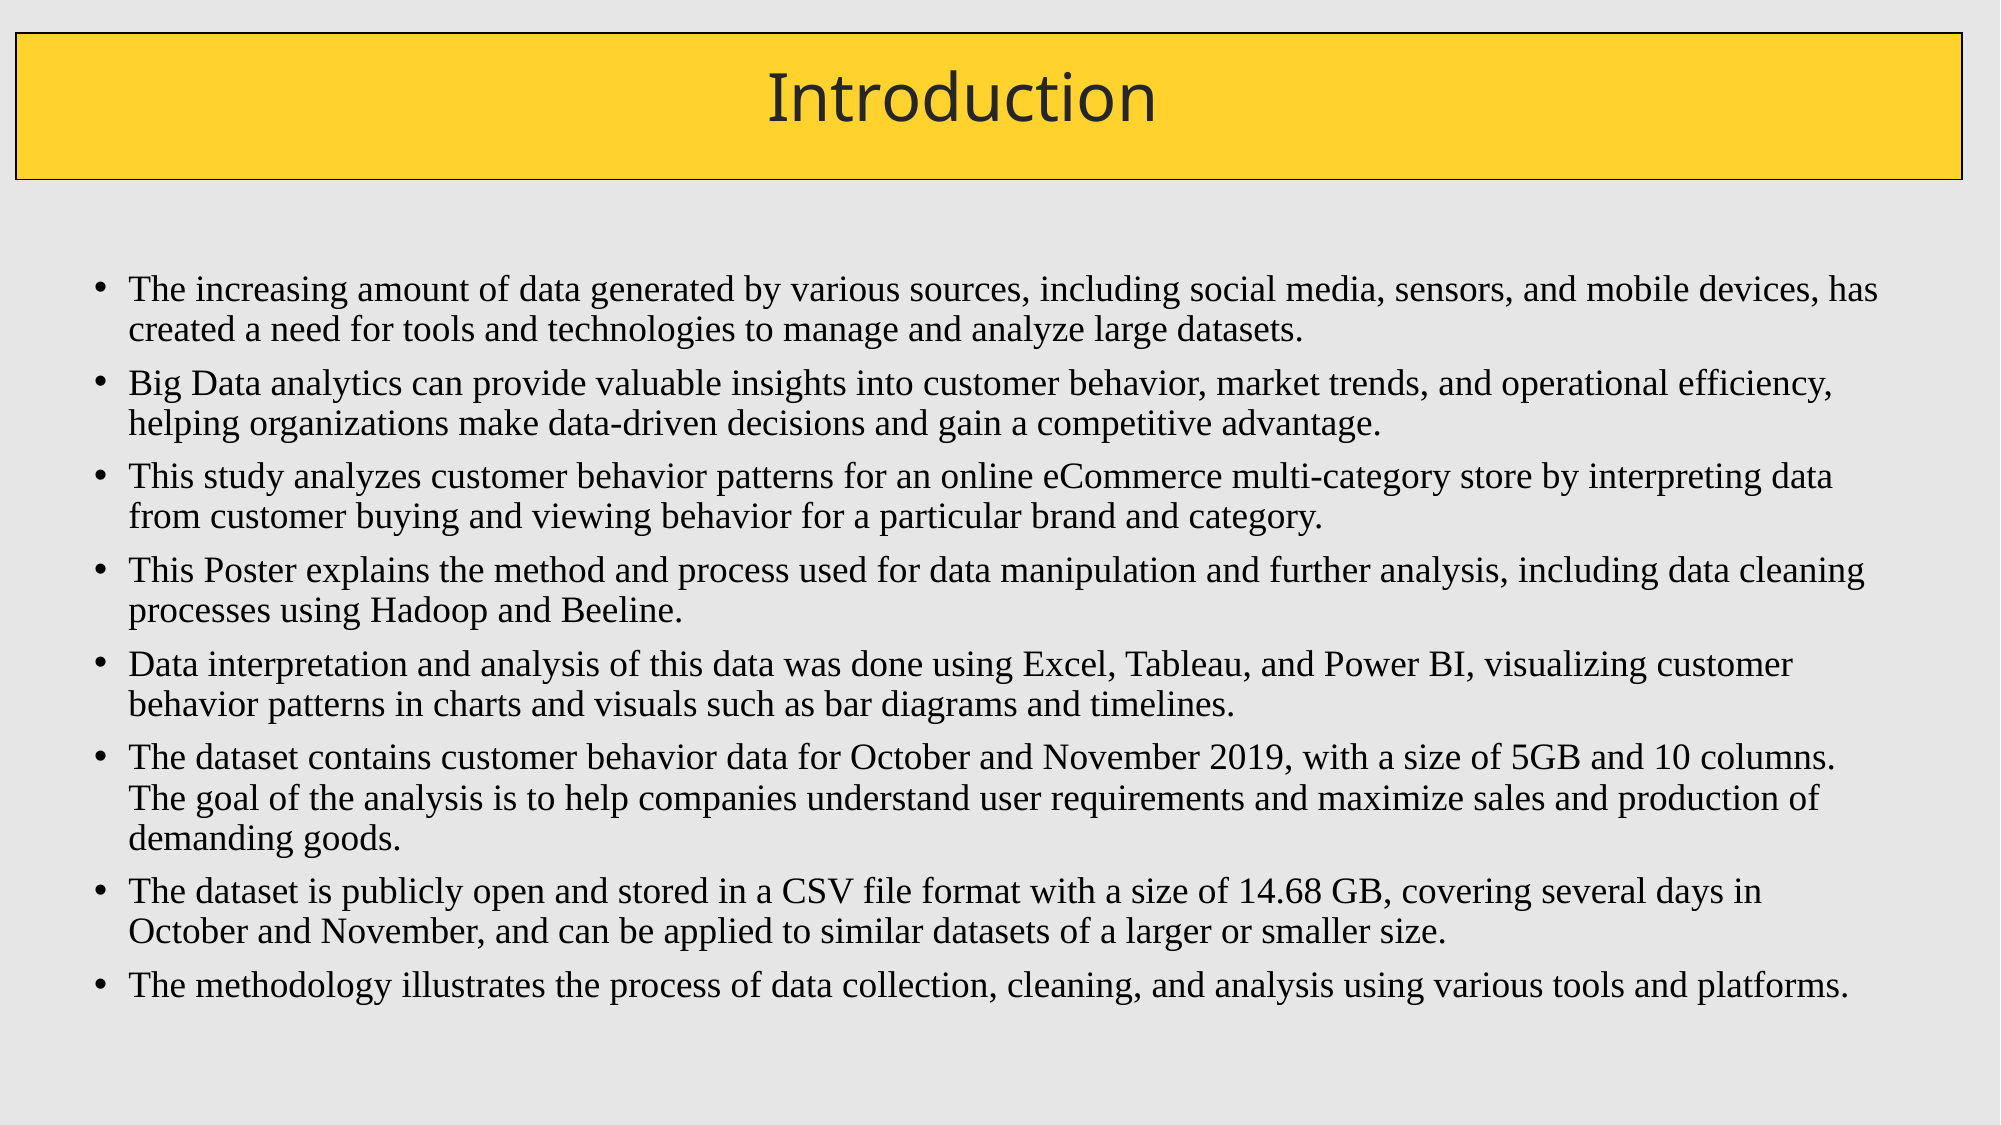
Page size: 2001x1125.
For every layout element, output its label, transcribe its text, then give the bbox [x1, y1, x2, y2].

list The increasing amount of data generated by various sources, including social media, sensors, and mobile devices, has created a need for tools and technologies to manage and analyze large datasets. Big Data analytics can provide valuable insights into customer behavior, market trends, and operational efficiency, helping organizations make data-driven decisions and gain a competitive advantage. This study analyzes customer behavior patterns for an online eCommerce multi-category store by interpreting data from customer buying and viewing behavior for a particular brand and category. This Poster explains the method and process used for data manipulation and further analysis, including data cleaning processes using Hadoop and Beeline. Data interpretation and analysis of this data was done using Excel, Tableau, and Power BI, visualizing customer behavior patterns in charts and visuals such as bar diagrams and timelines. The dataset contains customer behavior data for October and November 2019, with a size of 5GB and 10 columns. The goal of the analysis is to help companies understand user requirements and maximize sales and production of demanding goods. The dataset is publicly open and stored in a CSV file format with a size of 14.68 GB, covering several days in October and November, and can be applied to similar datasets of a larger or smaller size. The methodology illustrates the process of data collection, cleaning, and analysis using various tools and platforms. [79, 203, 1906, 1026]
text_box Introduction [385, 47, 1541, 188]
table_header [17, 34, 1961, 179]
